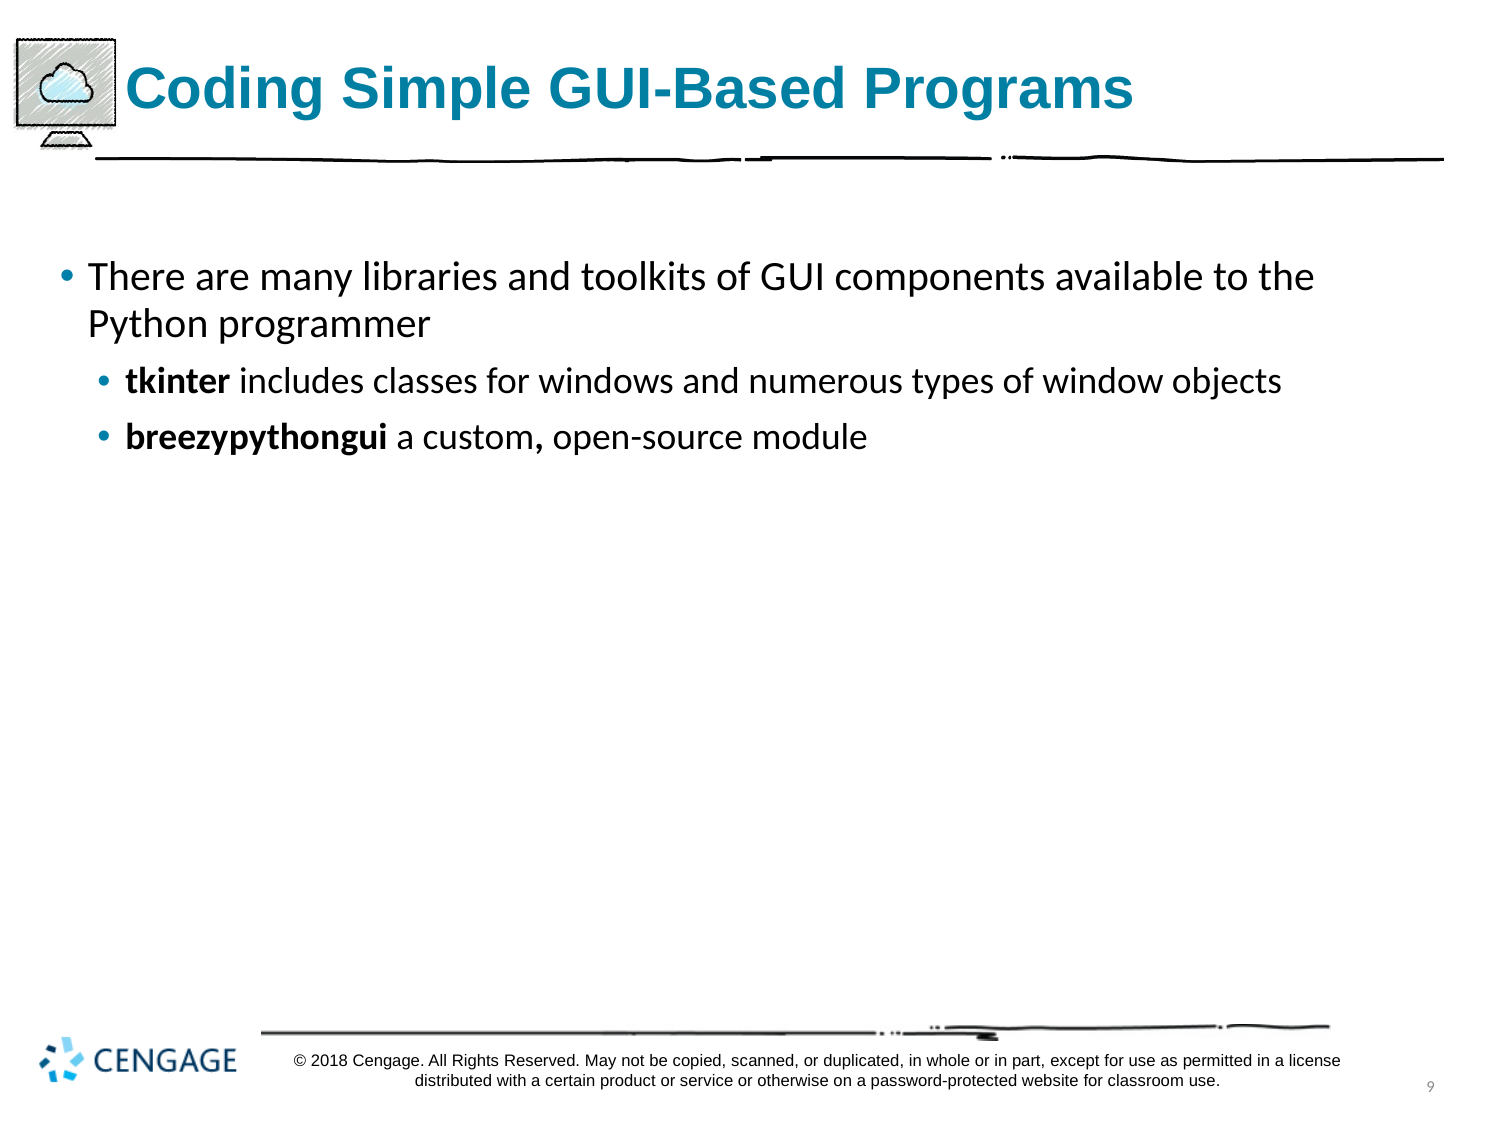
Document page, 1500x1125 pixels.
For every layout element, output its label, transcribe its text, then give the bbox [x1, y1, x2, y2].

picture [13, 36, 117, 151]
picture [261, 1024, 1331, 1041]
footer © 2018 Cengage. All Rights Reserved. May not be copied, scanned, or duplicated, in whole or in part, except for use as permitted in a license distributed with a certain product or service or otherwise on a password-protected website for classroom use. [262, 1050, 1375, 1091]
picture [19, 1023, 249, 1095]
list There are many libraries and toolkits of G U I components available to the Python programmer tk inter includes classes for windows and numerous types of window objects breezy python gui a custom, open-source module [59, 252, 1441, 460]
title Coding Simple G U I-Based Programs [125, 60, 1442, 121]
picture [95, 155, 1444, 163]
